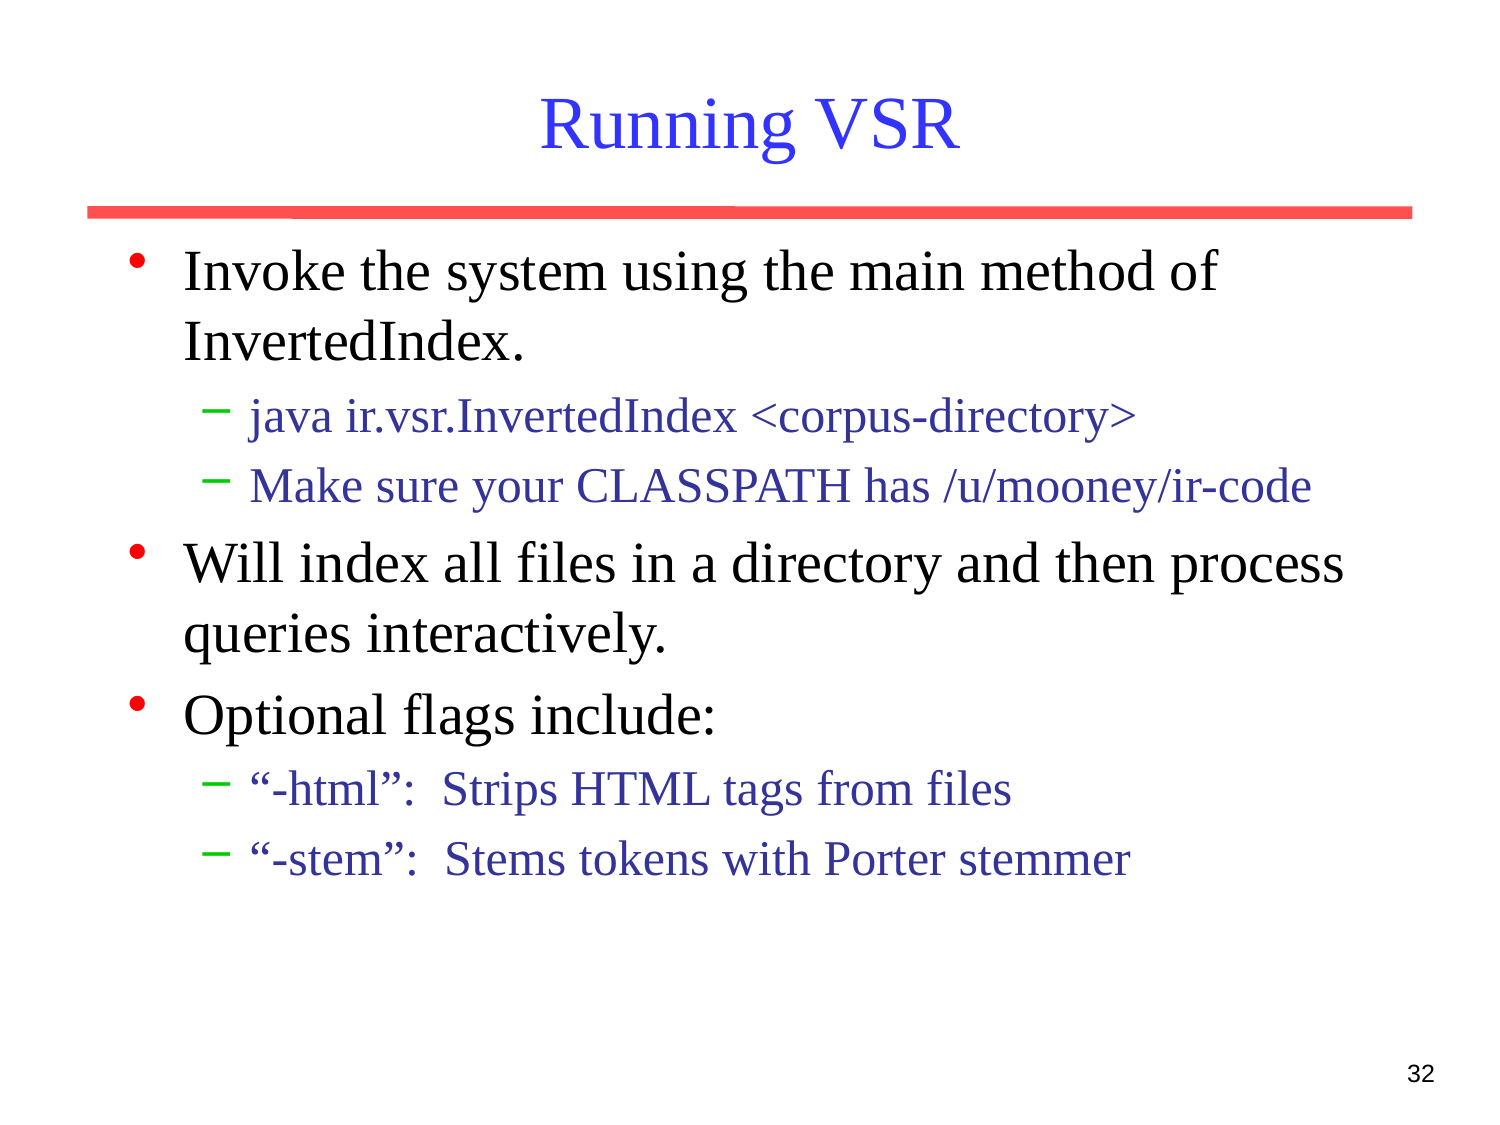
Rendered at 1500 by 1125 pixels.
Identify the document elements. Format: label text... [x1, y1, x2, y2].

title Running VSR [112, 37, 1388, 200]
slide_number 32 [1137, 1049, 1451, 1125]
list Invoke the system using the main method of InvertedIndex. java ir.vsr.InvertedIndex <corpus-directory> Make sure your CLASSPATH has /u/mooney/ir-code Will index all files in a directory and then process queries interactively. Optional flags include: “-html”: Strips HTML tags from files “-stem”: Stems tokens with Porter stemmer [112, 224, 1388, 994]
